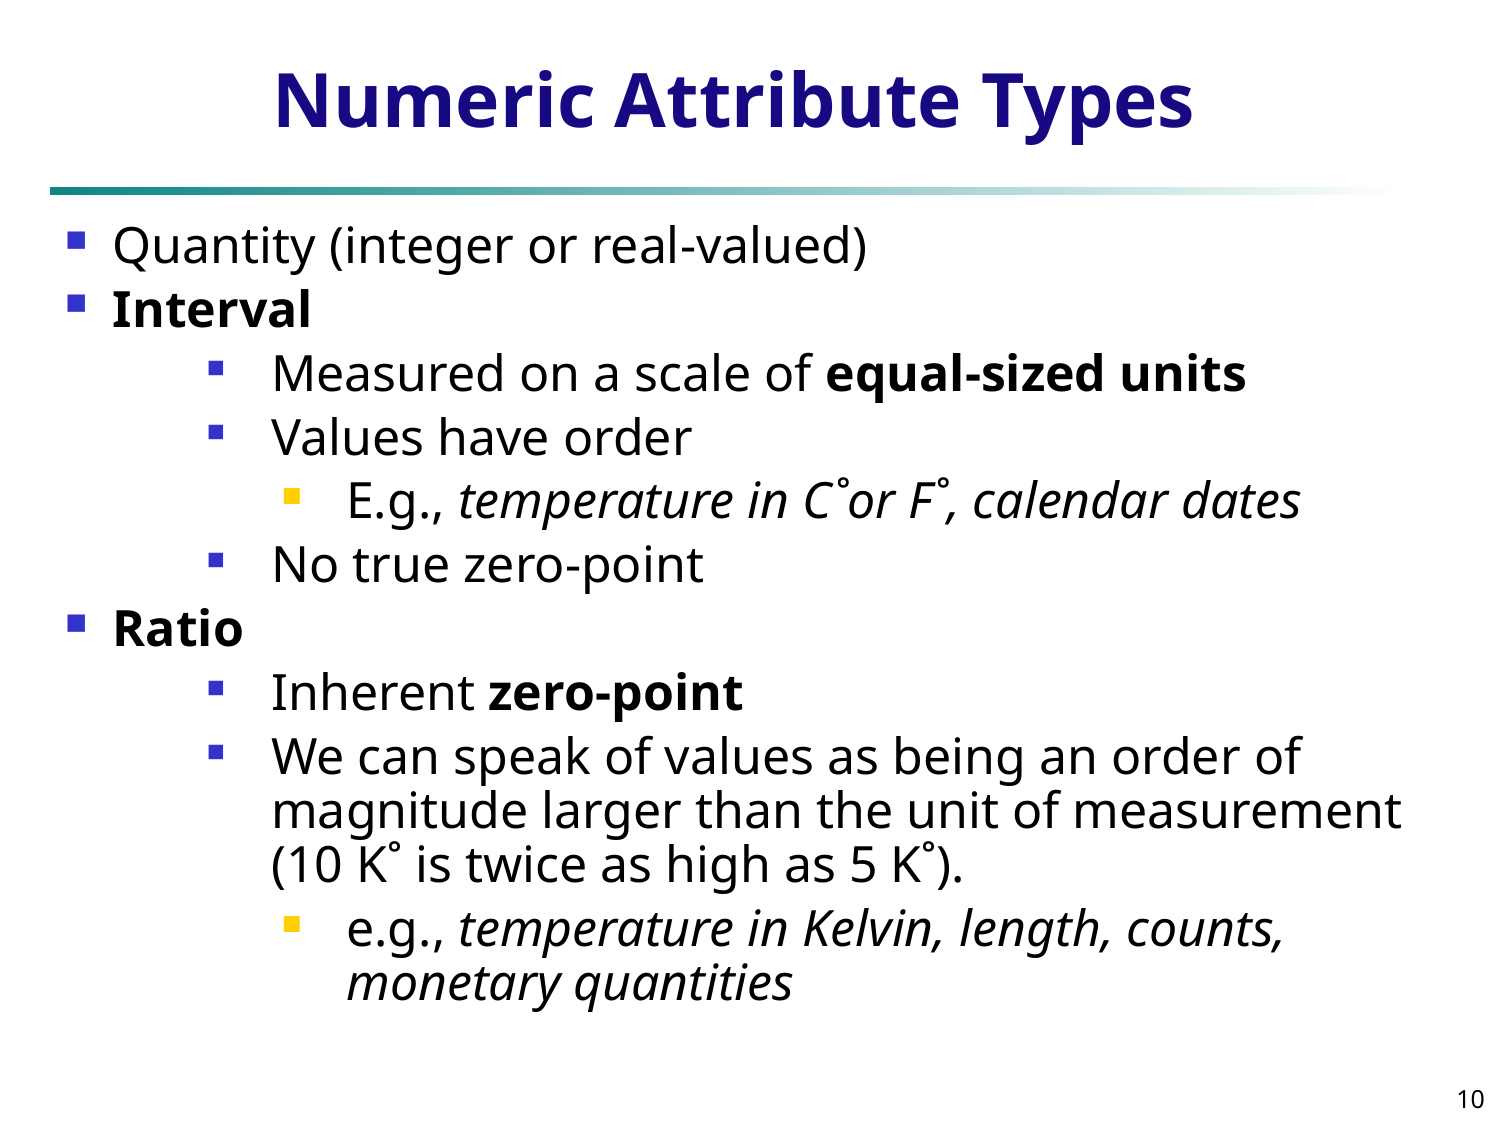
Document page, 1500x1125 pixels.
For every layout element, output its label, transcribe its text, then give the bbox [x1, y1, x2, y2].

slide_number 10 [1187, 1062, 1500, 1125]
title Numeric Attribute Types [24, 50, 1463, 150]
list Quantity (integer or real-valued) Interval Measured on a scale of equal-sized units Values have order E.g., temperature in C˚or F˚, calendar dates No true zero-point Ratio Inherent zero-point We can speak of values as being an order of magnitude larger than the unit of measurement (10 K˚ is twice as high as 5 K˚). e.g., temperature in Kelvin, length, counts, monetary quantities [50, 212, 1425, 1075]
